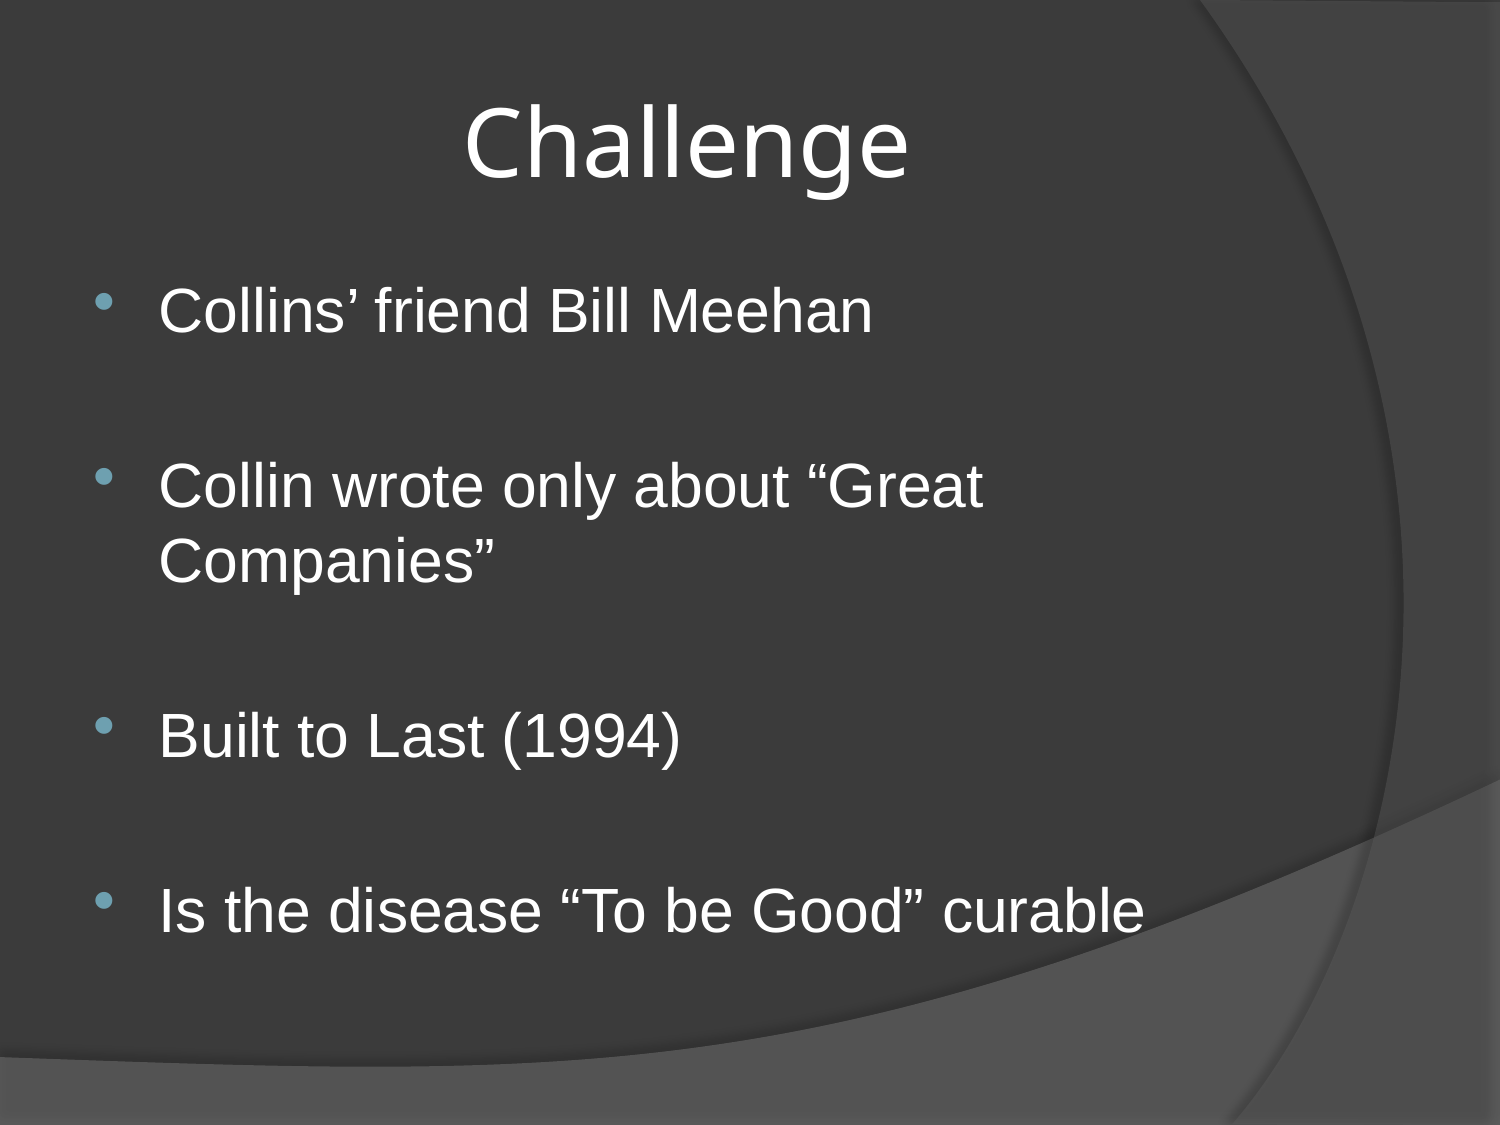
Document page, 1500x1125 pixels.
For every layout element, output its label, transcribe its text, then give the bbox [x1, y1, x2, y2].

title Challenge [75, 45, 1300, 233]
list Collins’ friend Bill Meehan Collin wrote only about “Great Companies” Built to Last (1994) Is the disease “To be Good” curable [75, 262, 1300, 1005]
